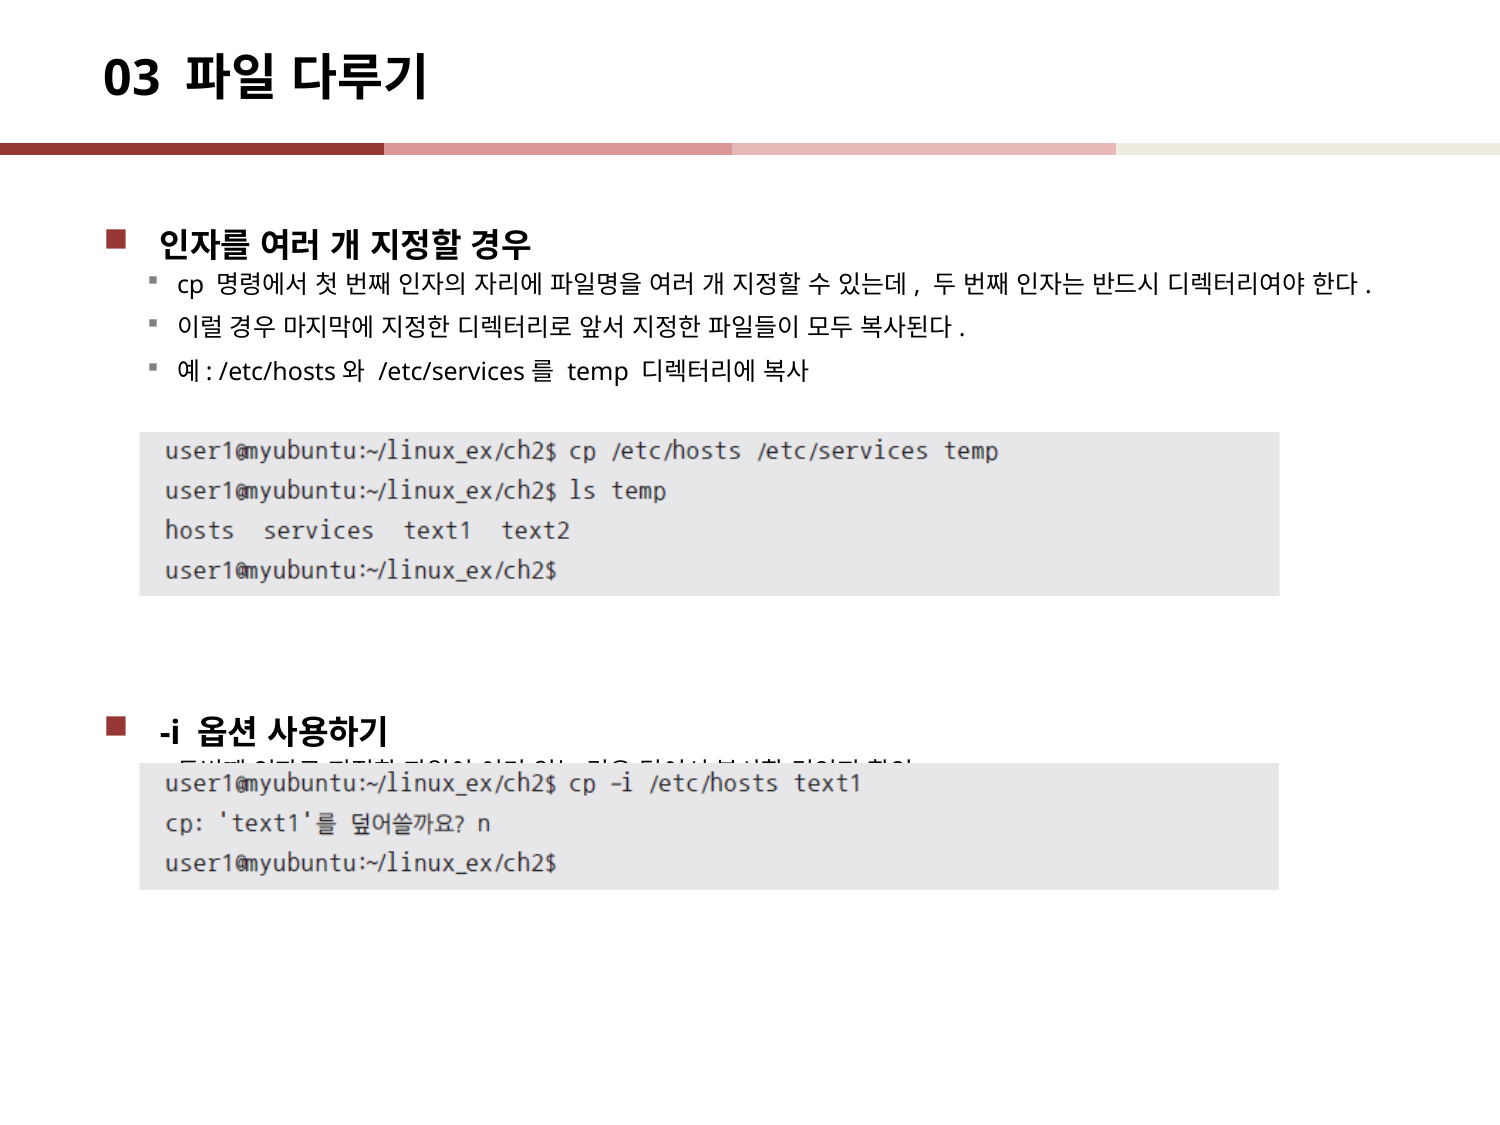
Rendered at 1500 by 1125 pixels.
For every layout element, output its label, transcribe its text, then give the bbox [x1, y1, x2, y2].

picture [133, 763, 1282, 891]
title 03 파일 다루기 [88, 30, 1330, 121]
picture [133, 432, 1284, 597]
list 인자를 여러 개 지정할 경우 cp 명령에서 첫 번째 인자의 자리에 파일명을 여러 개 지정할 수 있는데, 두 번째 인자는 반드시 디렉터리여야 한다. 이럴 경우 마지막에 지정한 디렉터리로 앞서 지정한 파일들이 모두 복사된다. 예: /etc/hosts와 /etc/services를 temp 디렉터리에 복사 -i 옵션 사용하기 두번째 인자로 지정한 파일이 이미 있는 경우 덮어서 복사할 것인지 확인 [88, 196, 1436, 1083]
